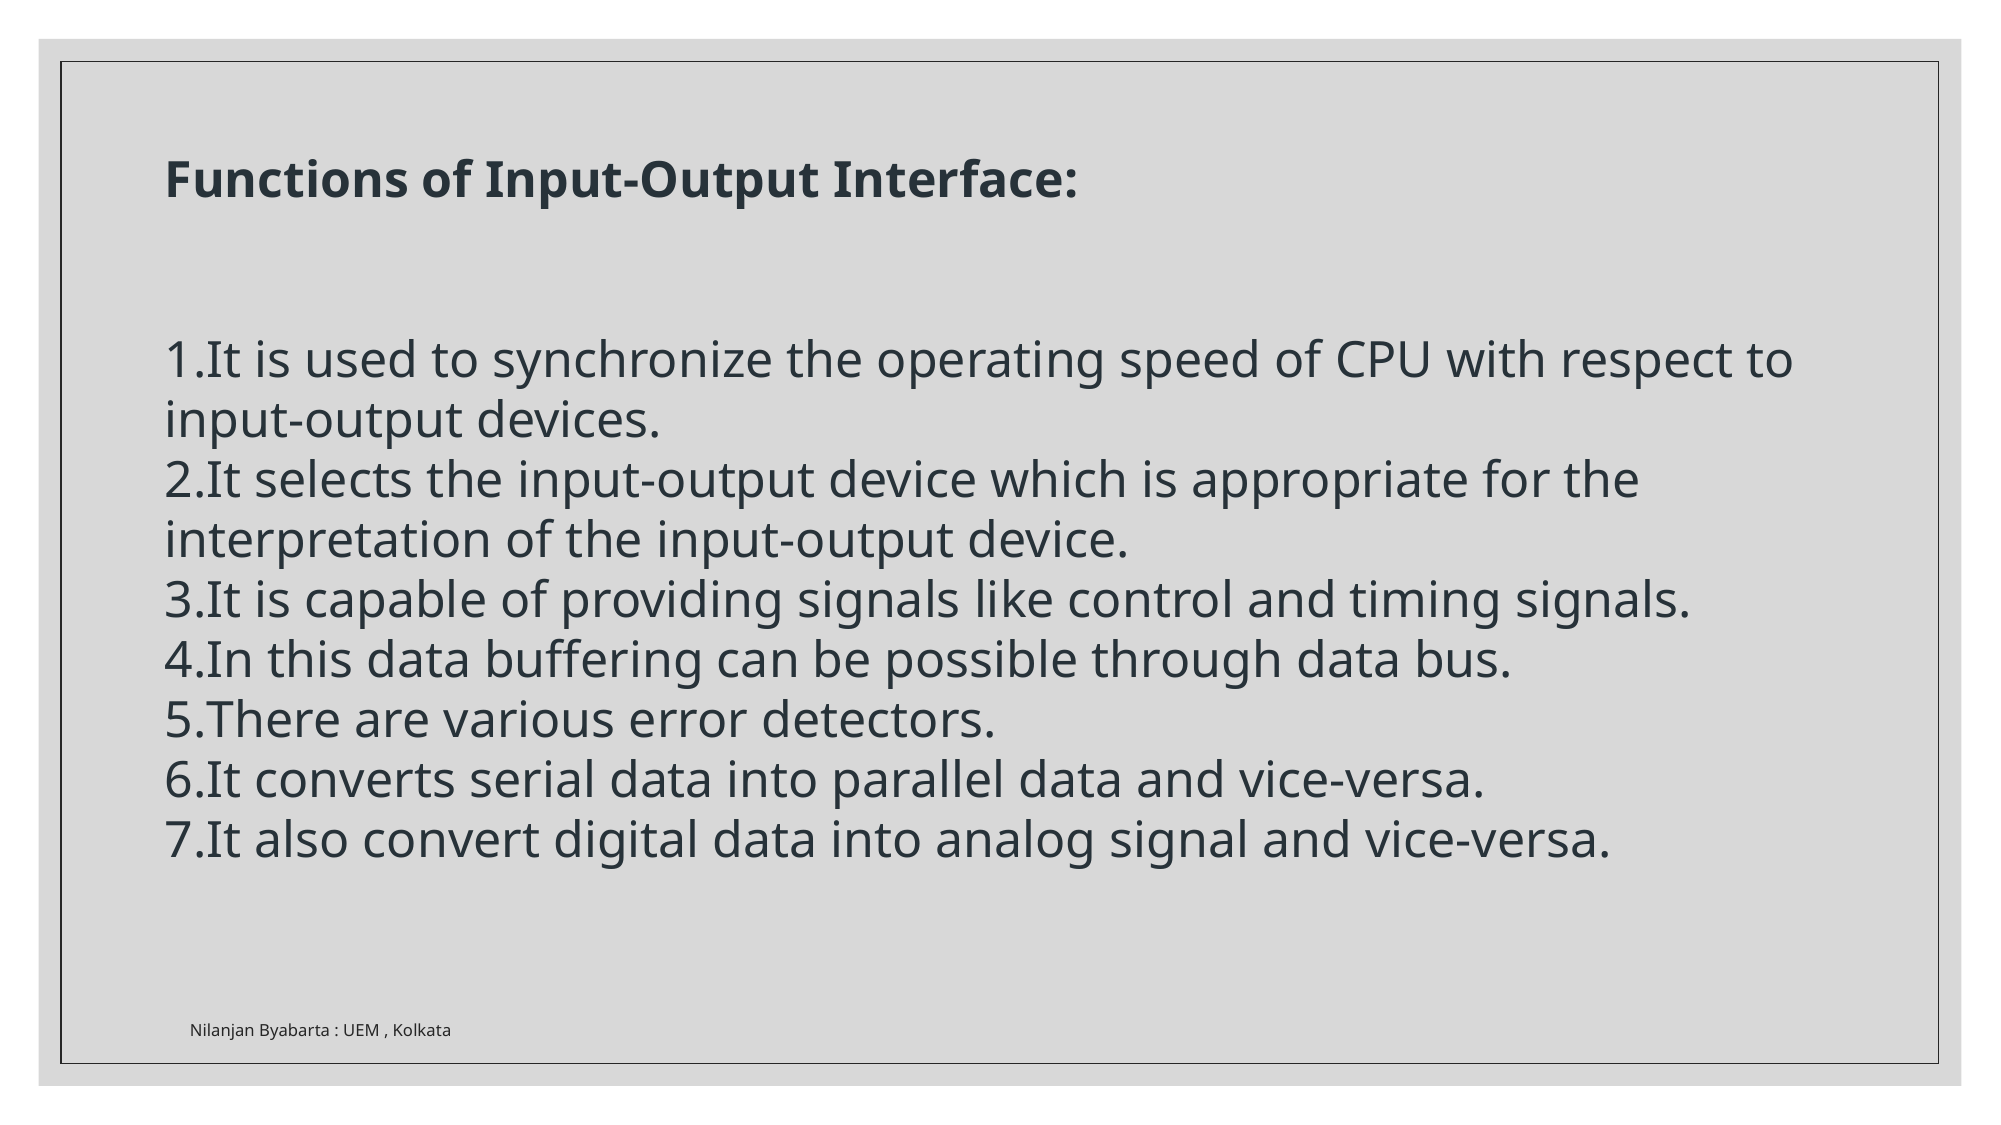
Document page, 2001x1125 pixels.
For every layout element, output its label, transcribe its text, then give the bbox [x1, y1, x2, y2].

text_box Functions of Input-Output Interface: It is used to synchronize the operating speed of CPU with respect to input-output devices. It selects the input-output device which is appropriate for the interpretation of the input-output device. It is capable of providing signals like control and timing signals. In this data buffering can be possible through data bus. There are various error detectors. It converts serial data into parallel data and vice-versa. It also convert digital data into analog signal and vice-versa. [149, 140, 1844, 875]
footer Nilanjan Byabarta : UEM , Kolkata [174, 990, 1130, 1050]
